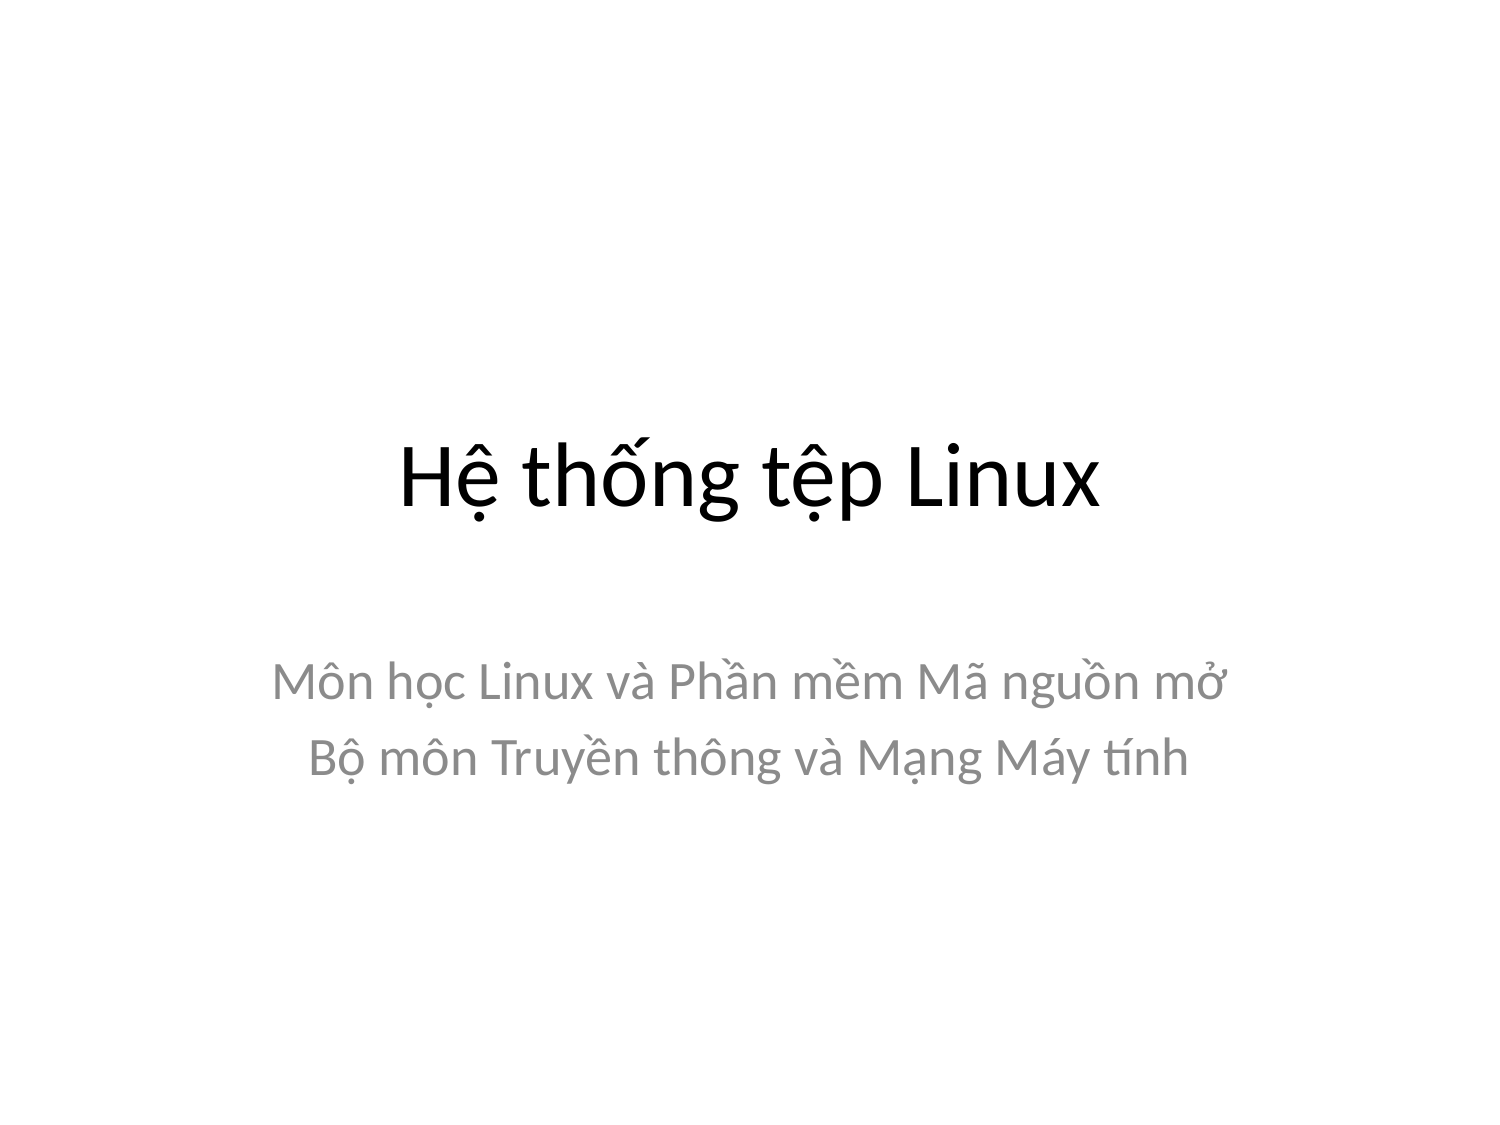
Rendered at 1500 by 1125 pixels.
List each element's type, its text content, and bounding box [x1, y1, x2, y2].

title Hệ thống tệp Linux [112, 349, 1388, 591]
subtitle Môn học Linux và Phần mềm Mã nguồn mở Bộ môn Truyền thông và Mạng Máy tính [225, 637, 1275, 925]
